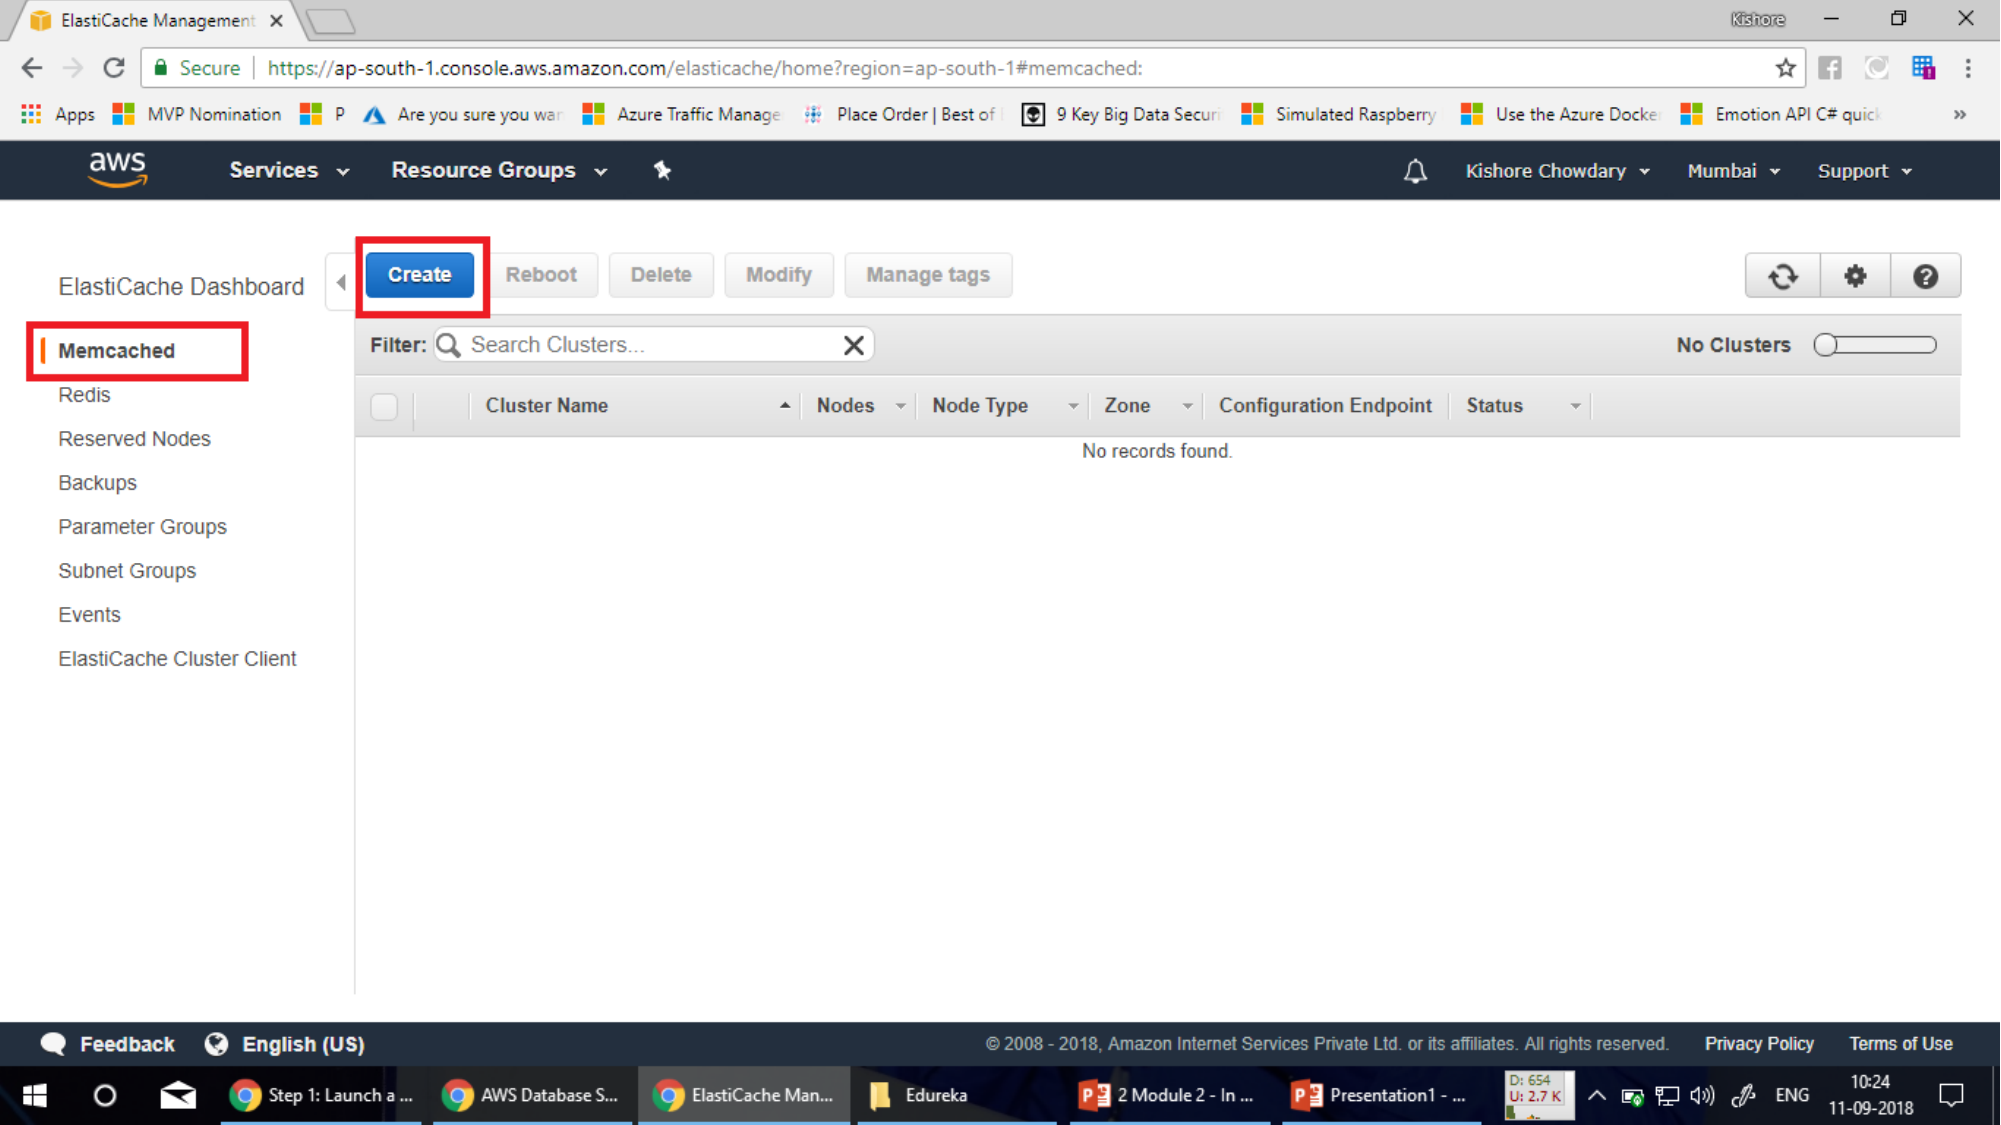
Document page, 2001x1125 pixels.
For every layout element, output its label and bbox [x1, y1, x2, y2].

list [0, 0, 2000, 1125]
